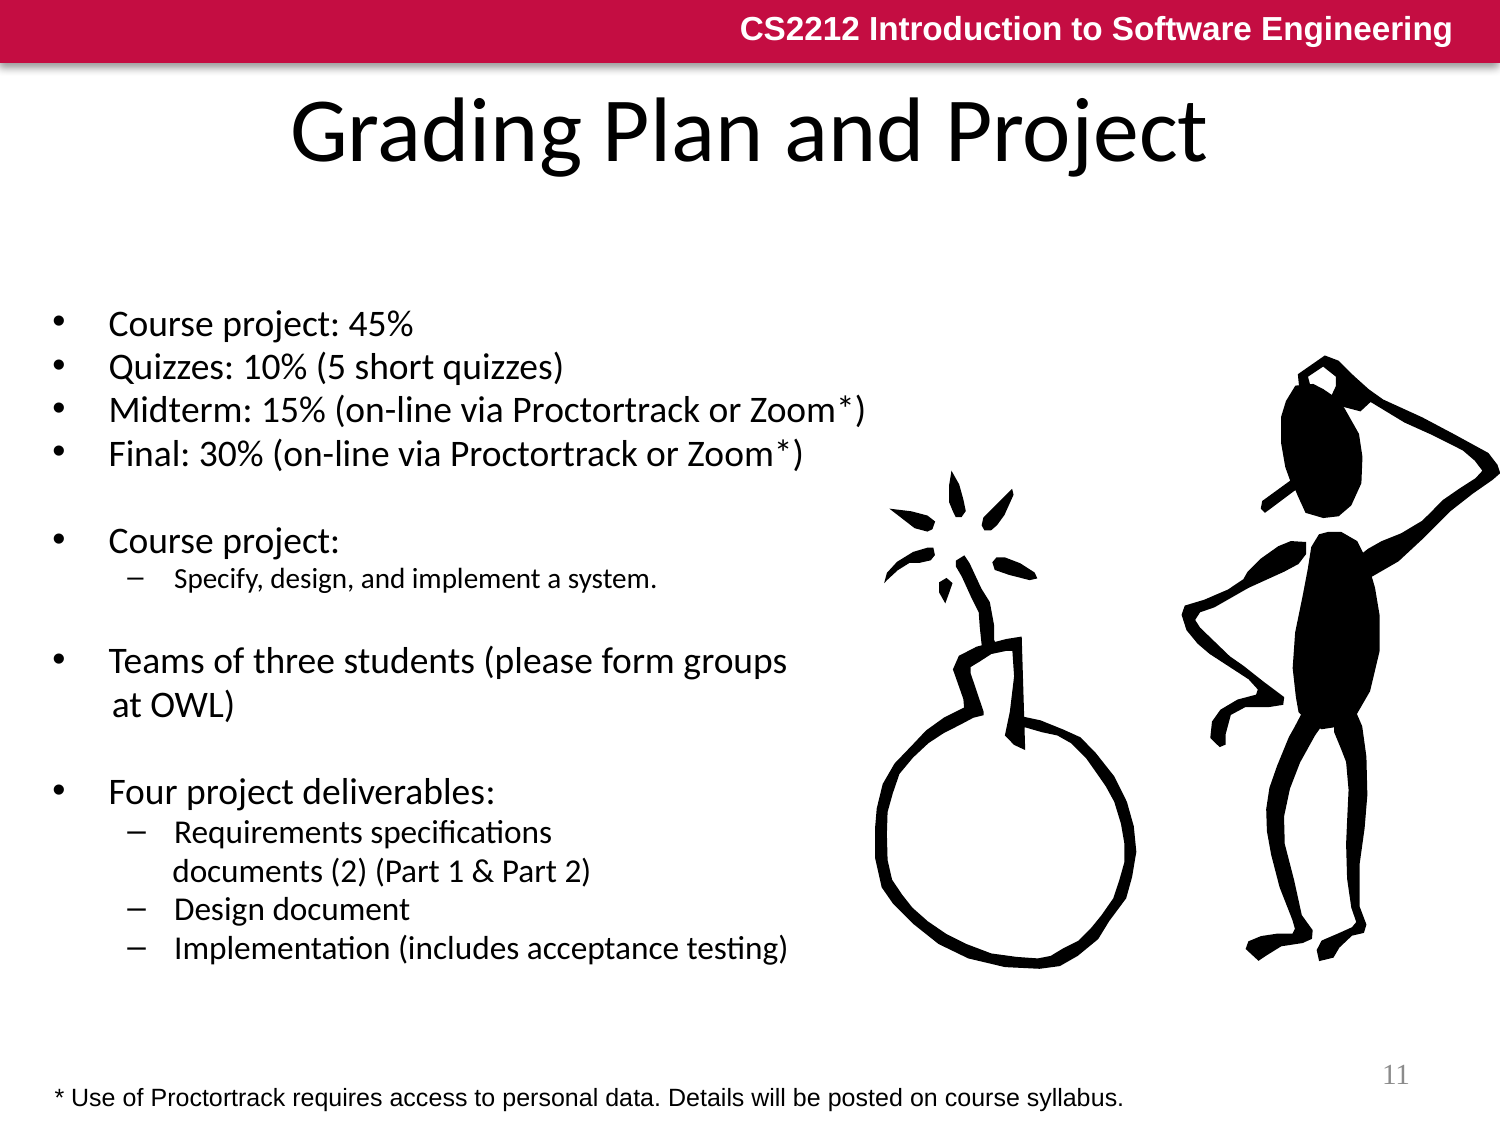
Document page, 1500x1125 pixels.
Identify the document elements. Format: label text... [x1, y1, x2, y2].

text_box * Use of Proctortrack requires access to personal data. Details will be posted on course syllabus. [39, 1074, 1149, 1119]
list Course project: 45% Quizzes: 10% (5 short quizzes) Midterm: 15% (on-line via Proctortrack or Zoom*) Final: 30% (on-line via Proctortrack or Zoom*) Course project: Specify, design, and implement a system. Teams of three students (please form groups at OWL) Four project deliverables: Requirements specifications documents (2) (Part 1 & Part 2) Design document Implementation (includes acceptance testing) [37, 299, 888, 975]
picture [0, 0, 1500, 63]
slide_number 11 [1074, 1042, 1425, 1103]
title Grading Plan and Project [112, 62, 1388, 250]
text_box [874, 354, 1500, 970]
